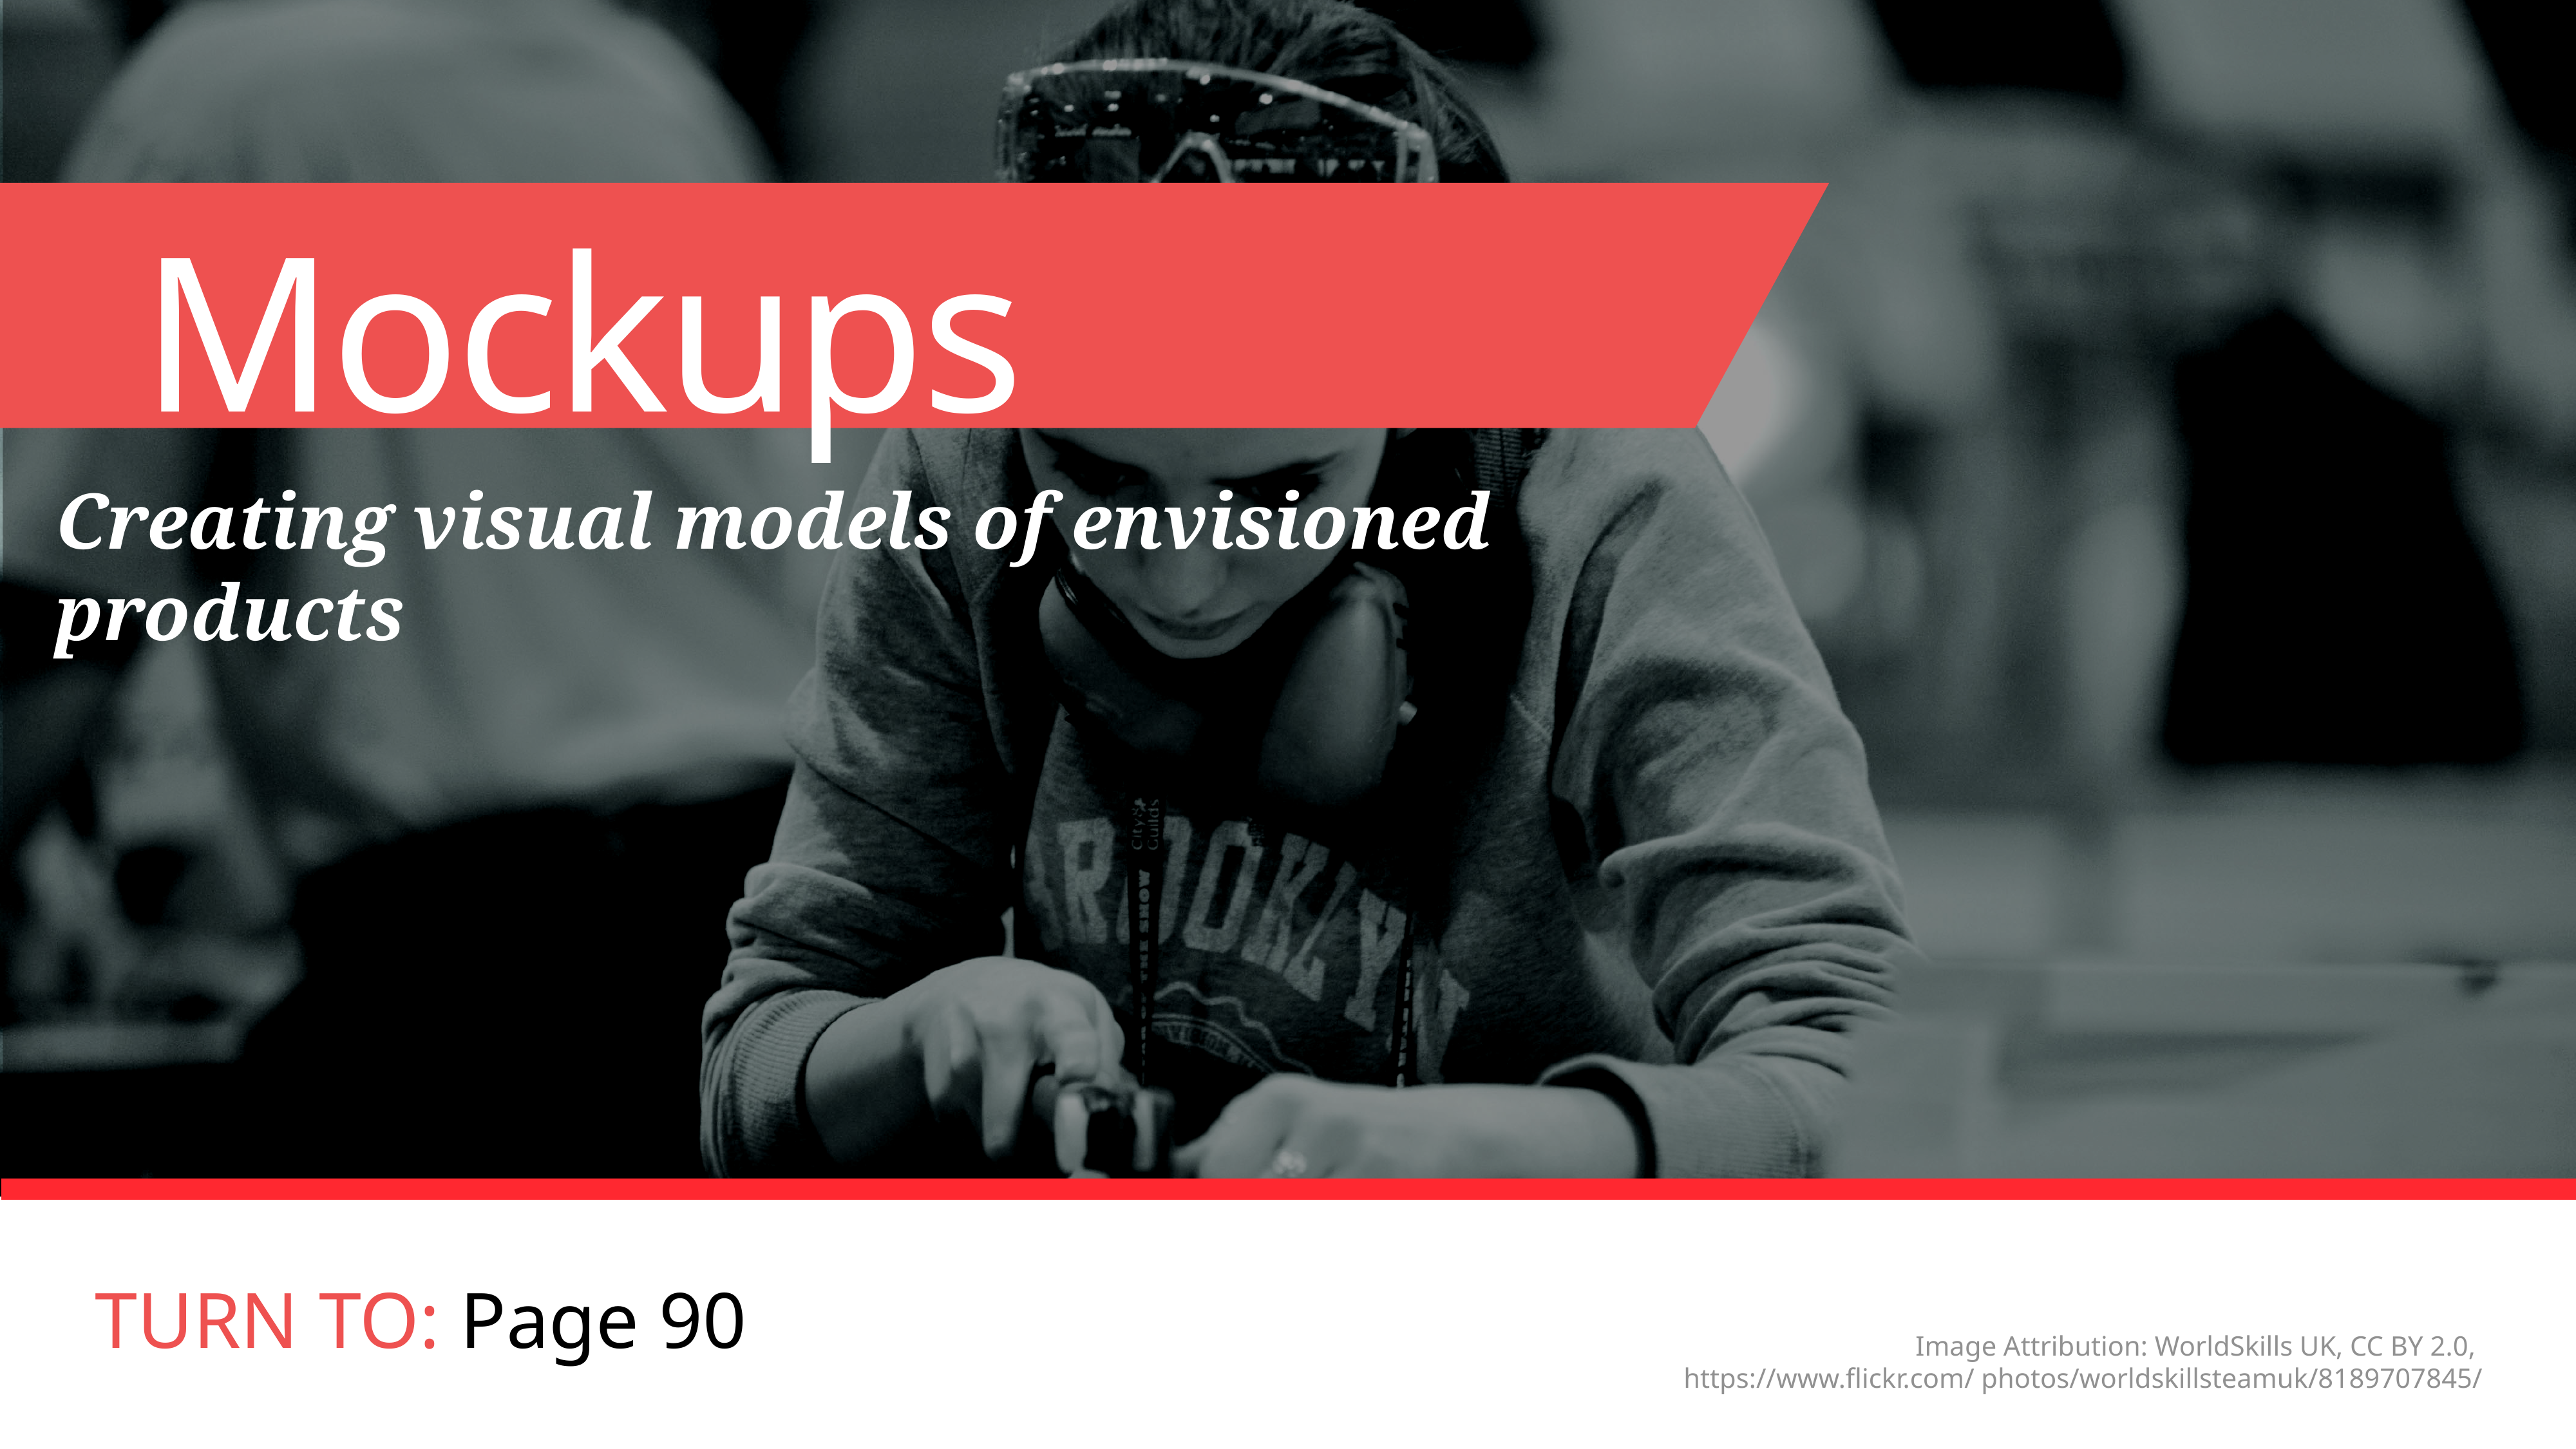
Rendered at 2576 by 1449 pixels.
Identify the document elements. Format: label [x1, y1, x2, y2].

text_box [0, 0, 2576, 1401]
